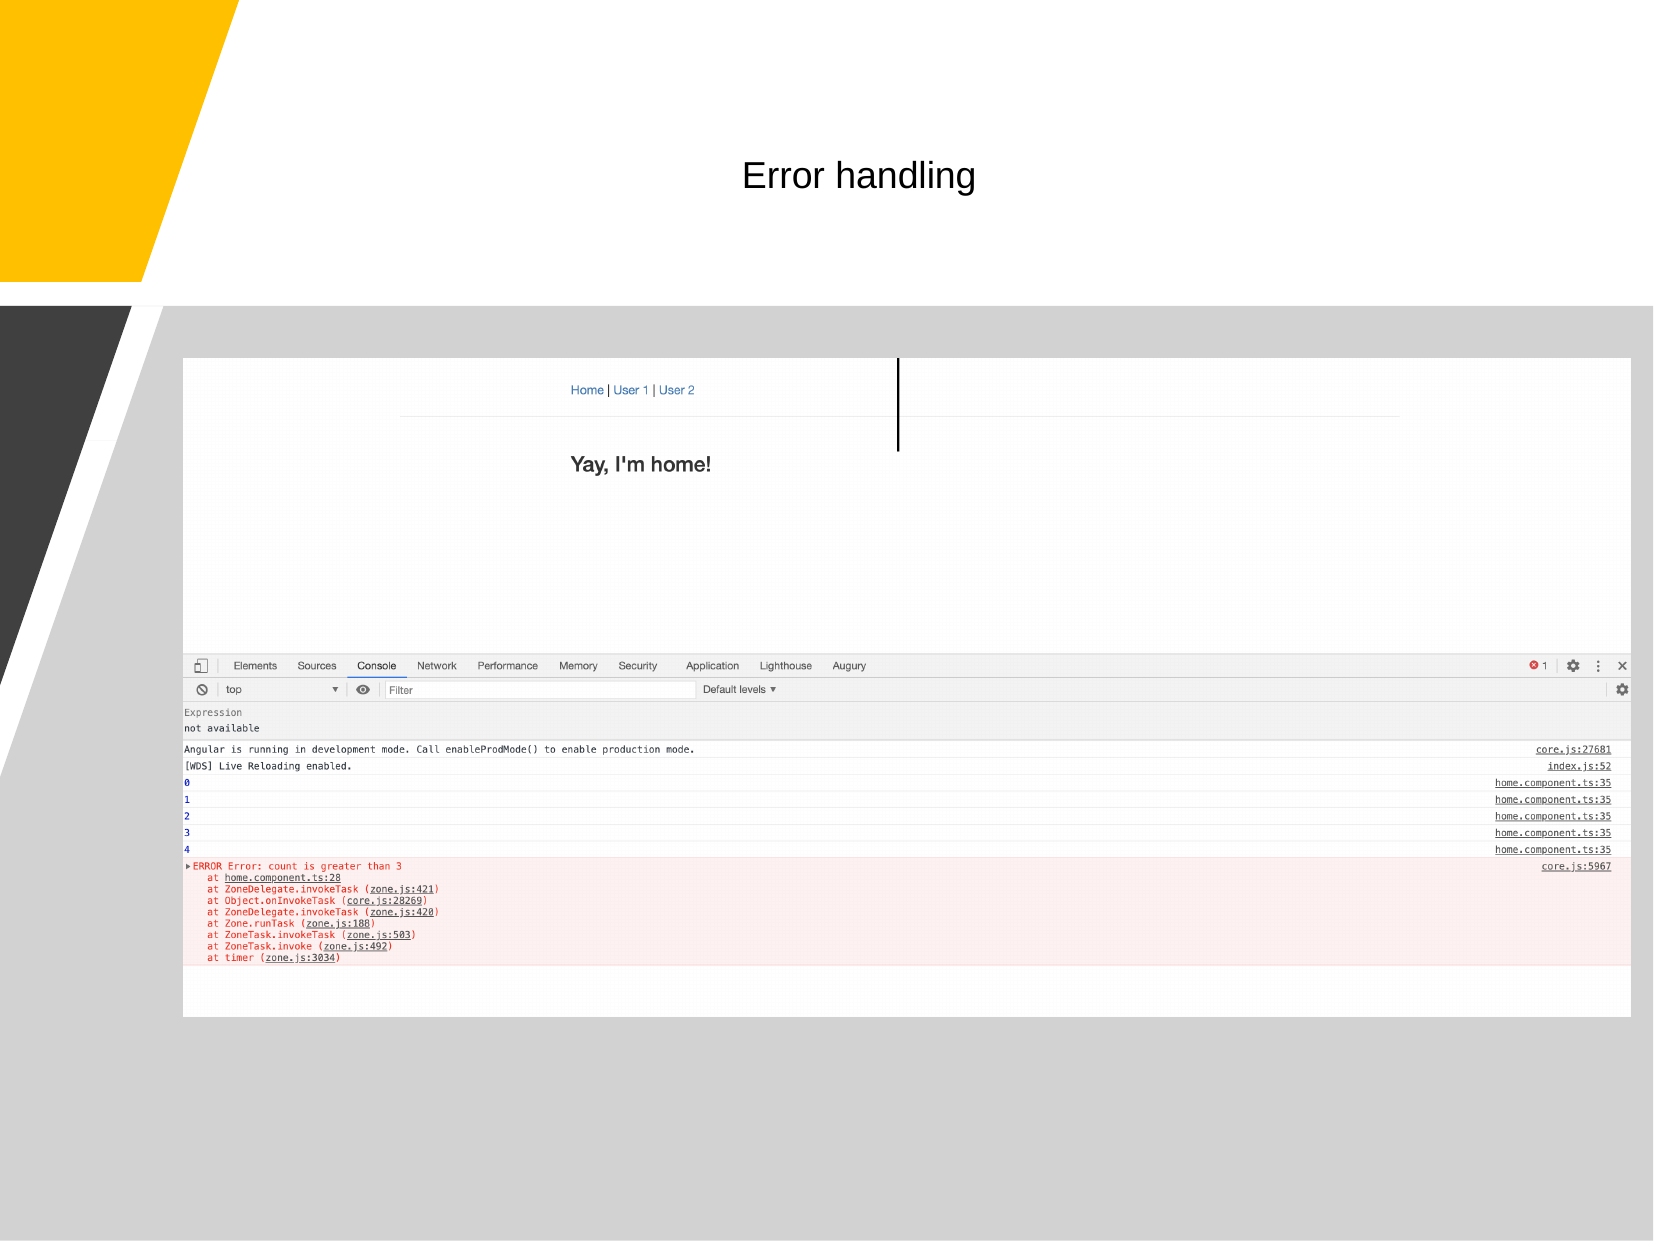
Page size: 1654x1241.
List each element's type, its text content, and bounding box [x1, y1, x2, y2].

picture [183, 358, 1631, 1017]
text_box [0, 304, 134, 686]
text_box [0, 0, 241, 283]
text_box [0, 304, 1654, 1241]
title Error handling [224, 66, 1495, 282]
